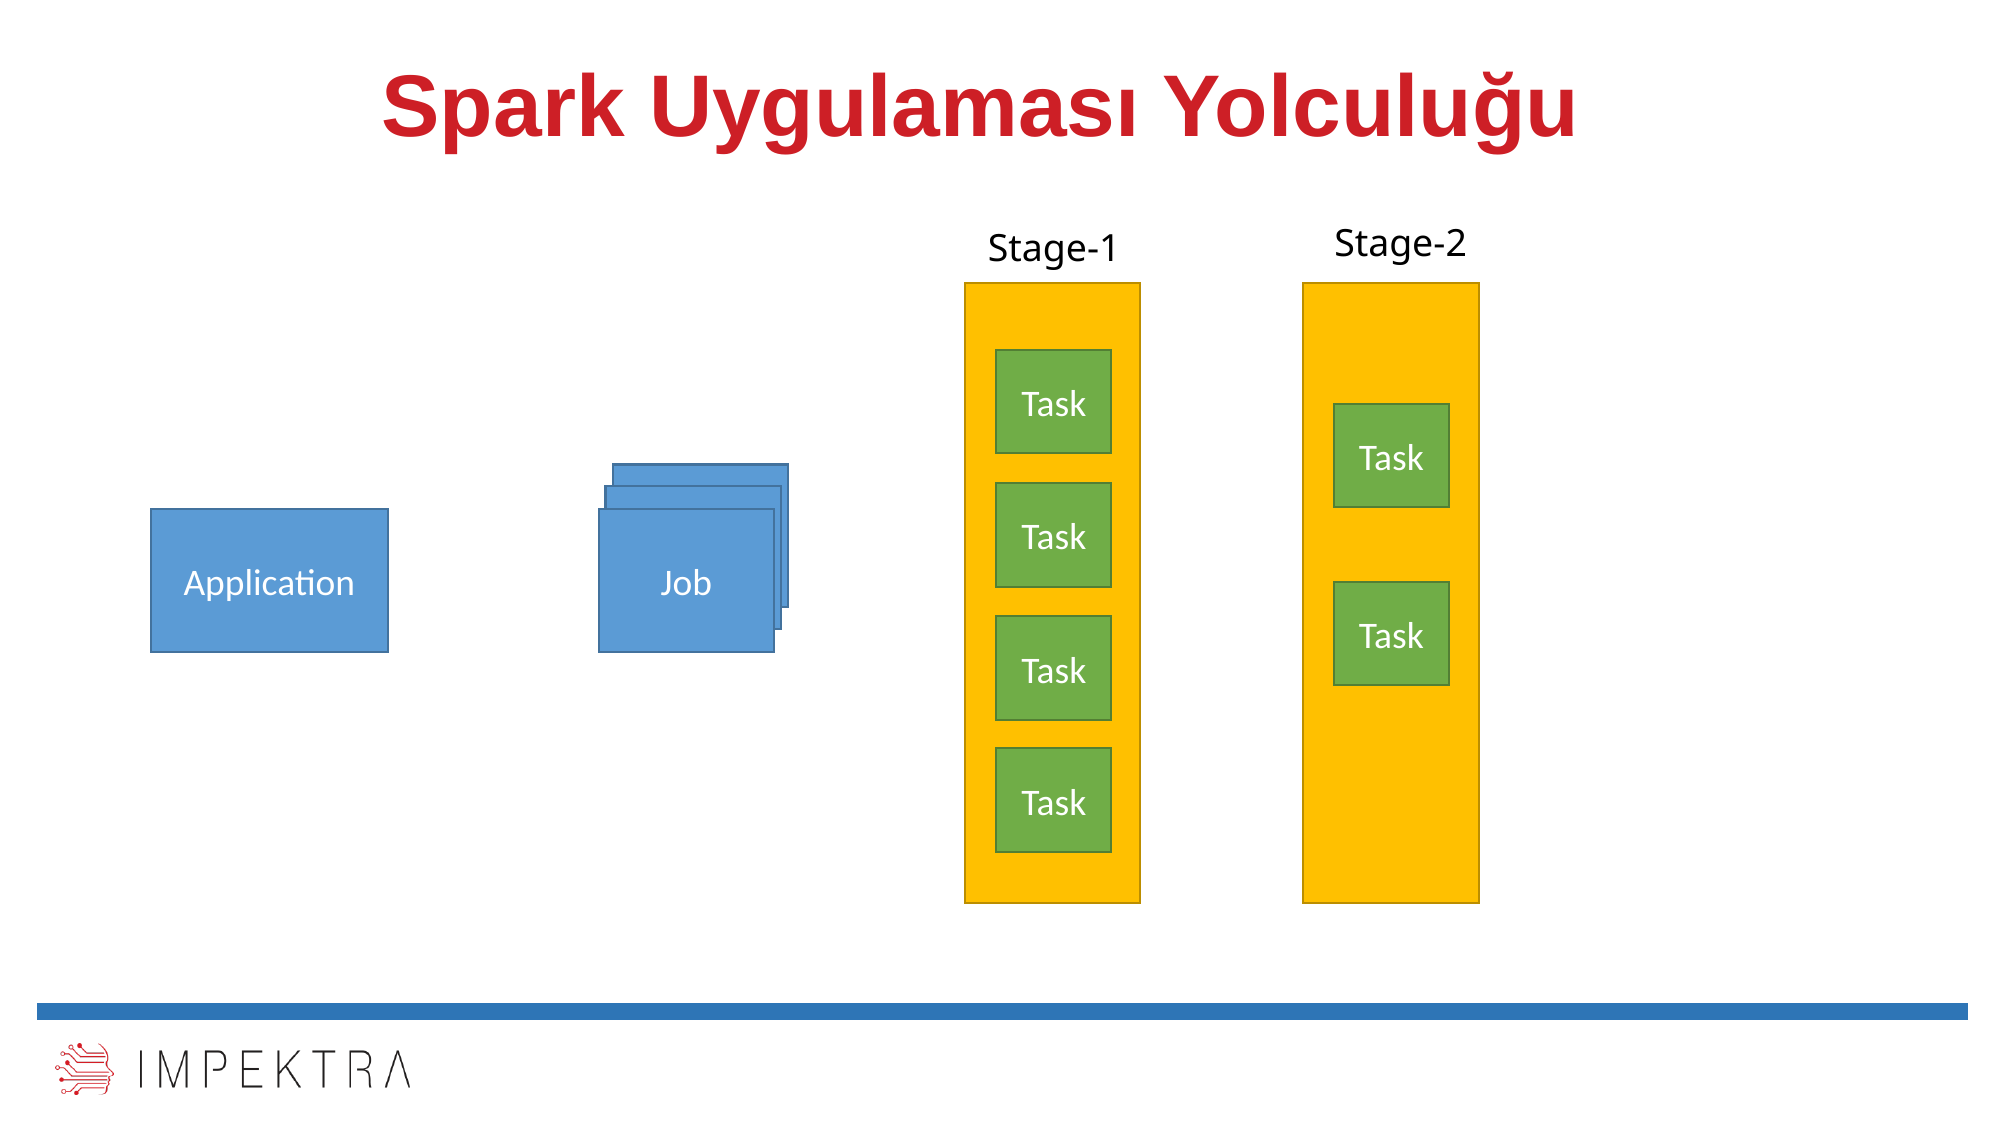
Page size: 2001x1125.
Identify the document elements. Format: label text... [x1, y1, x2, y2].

text_box Application [150, 508, 389, 653]
picture [55, 1043, 410, 1095]
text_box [1303, 212, 1487, 904]
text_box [964, 216, 1141, 904]
title Spark Uygulaması Yolculuğu [231, 52, 1732, 164]
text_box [598, 464, 789, 652]
